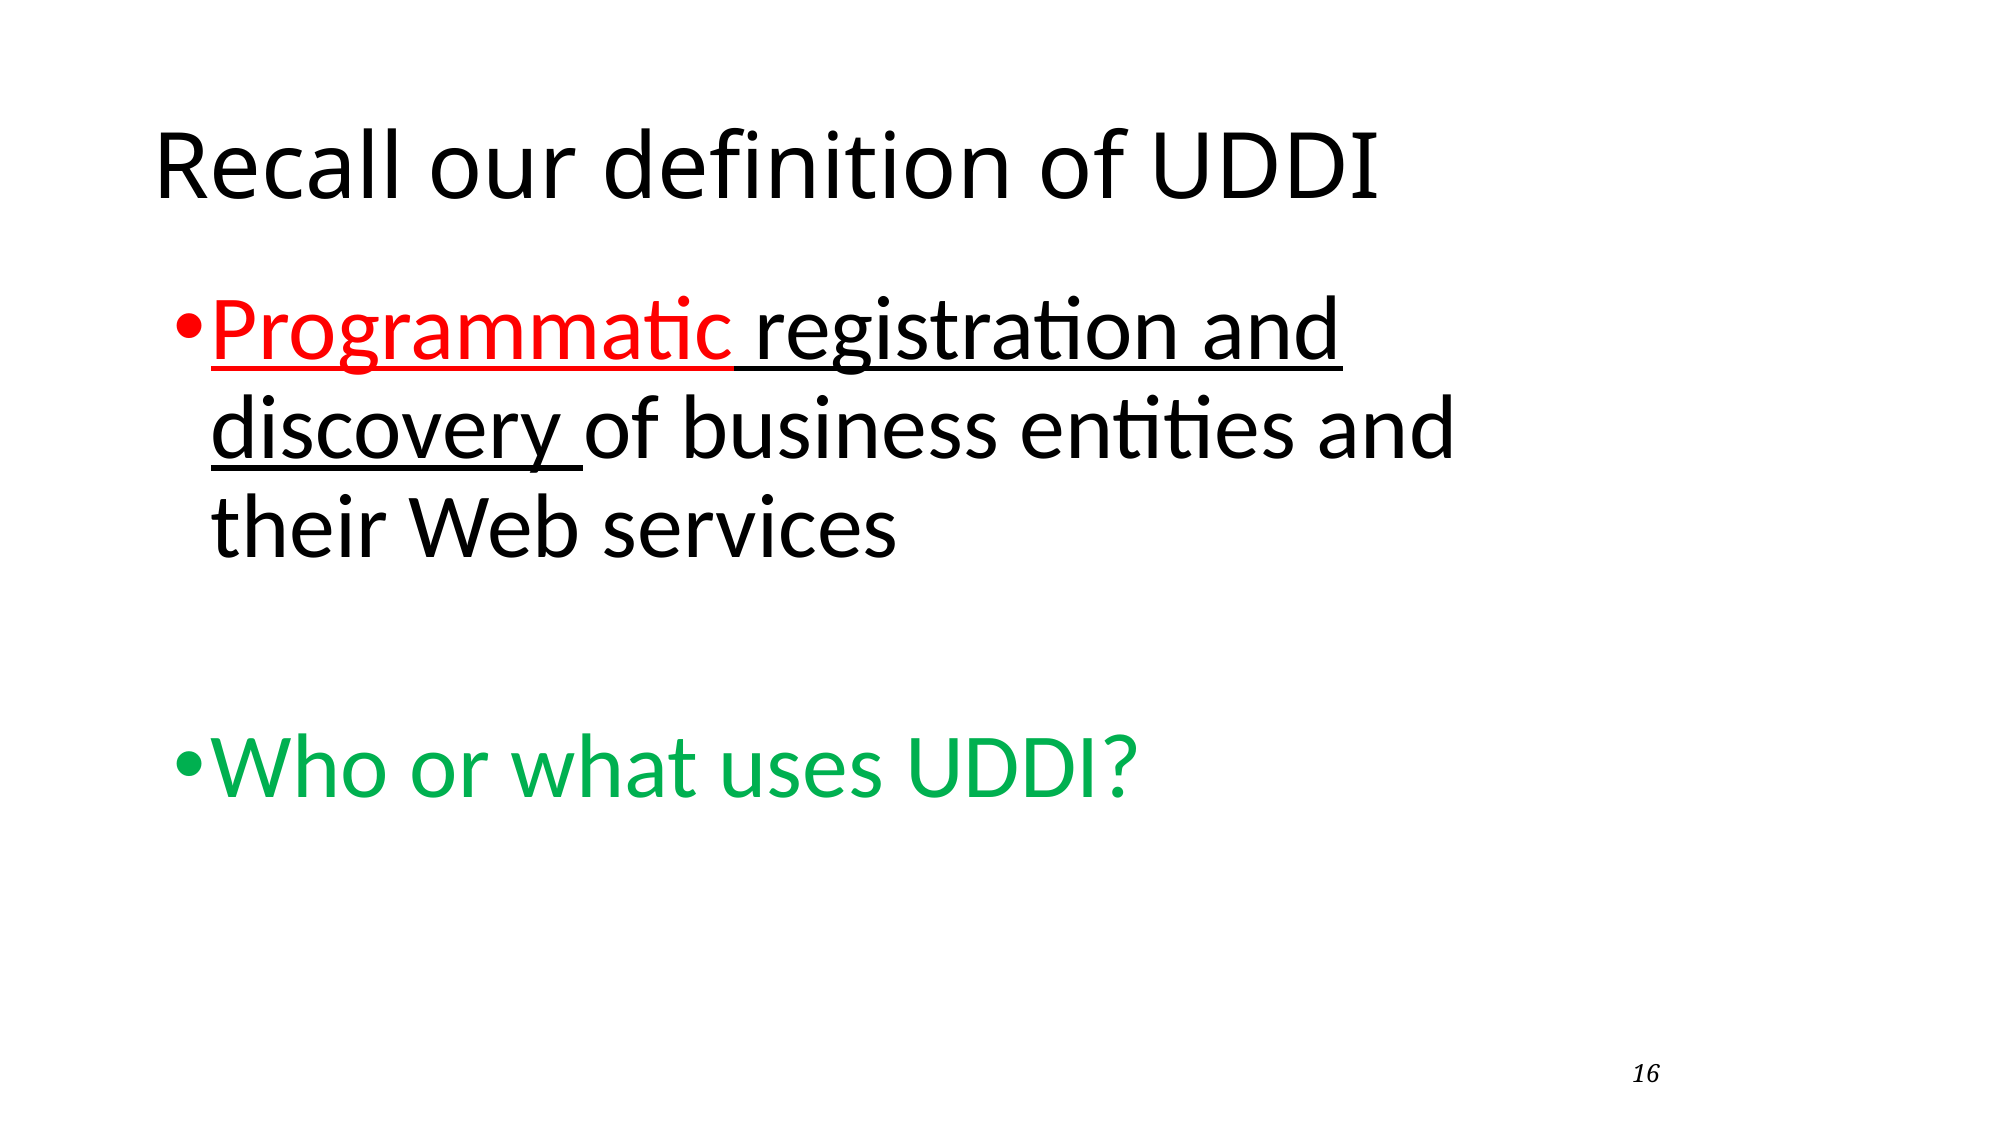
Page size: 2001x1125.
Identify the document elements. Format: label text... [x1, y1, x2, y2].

text_box 16 [1325, 1024, 1675, 1100]
list Programmatic registration and discovery of business entities and their Web services Who or what uses UDDI? [158, 273, 1566, 1062]
title Recall our definition of UDDI [137, 59, 1863, 278]
